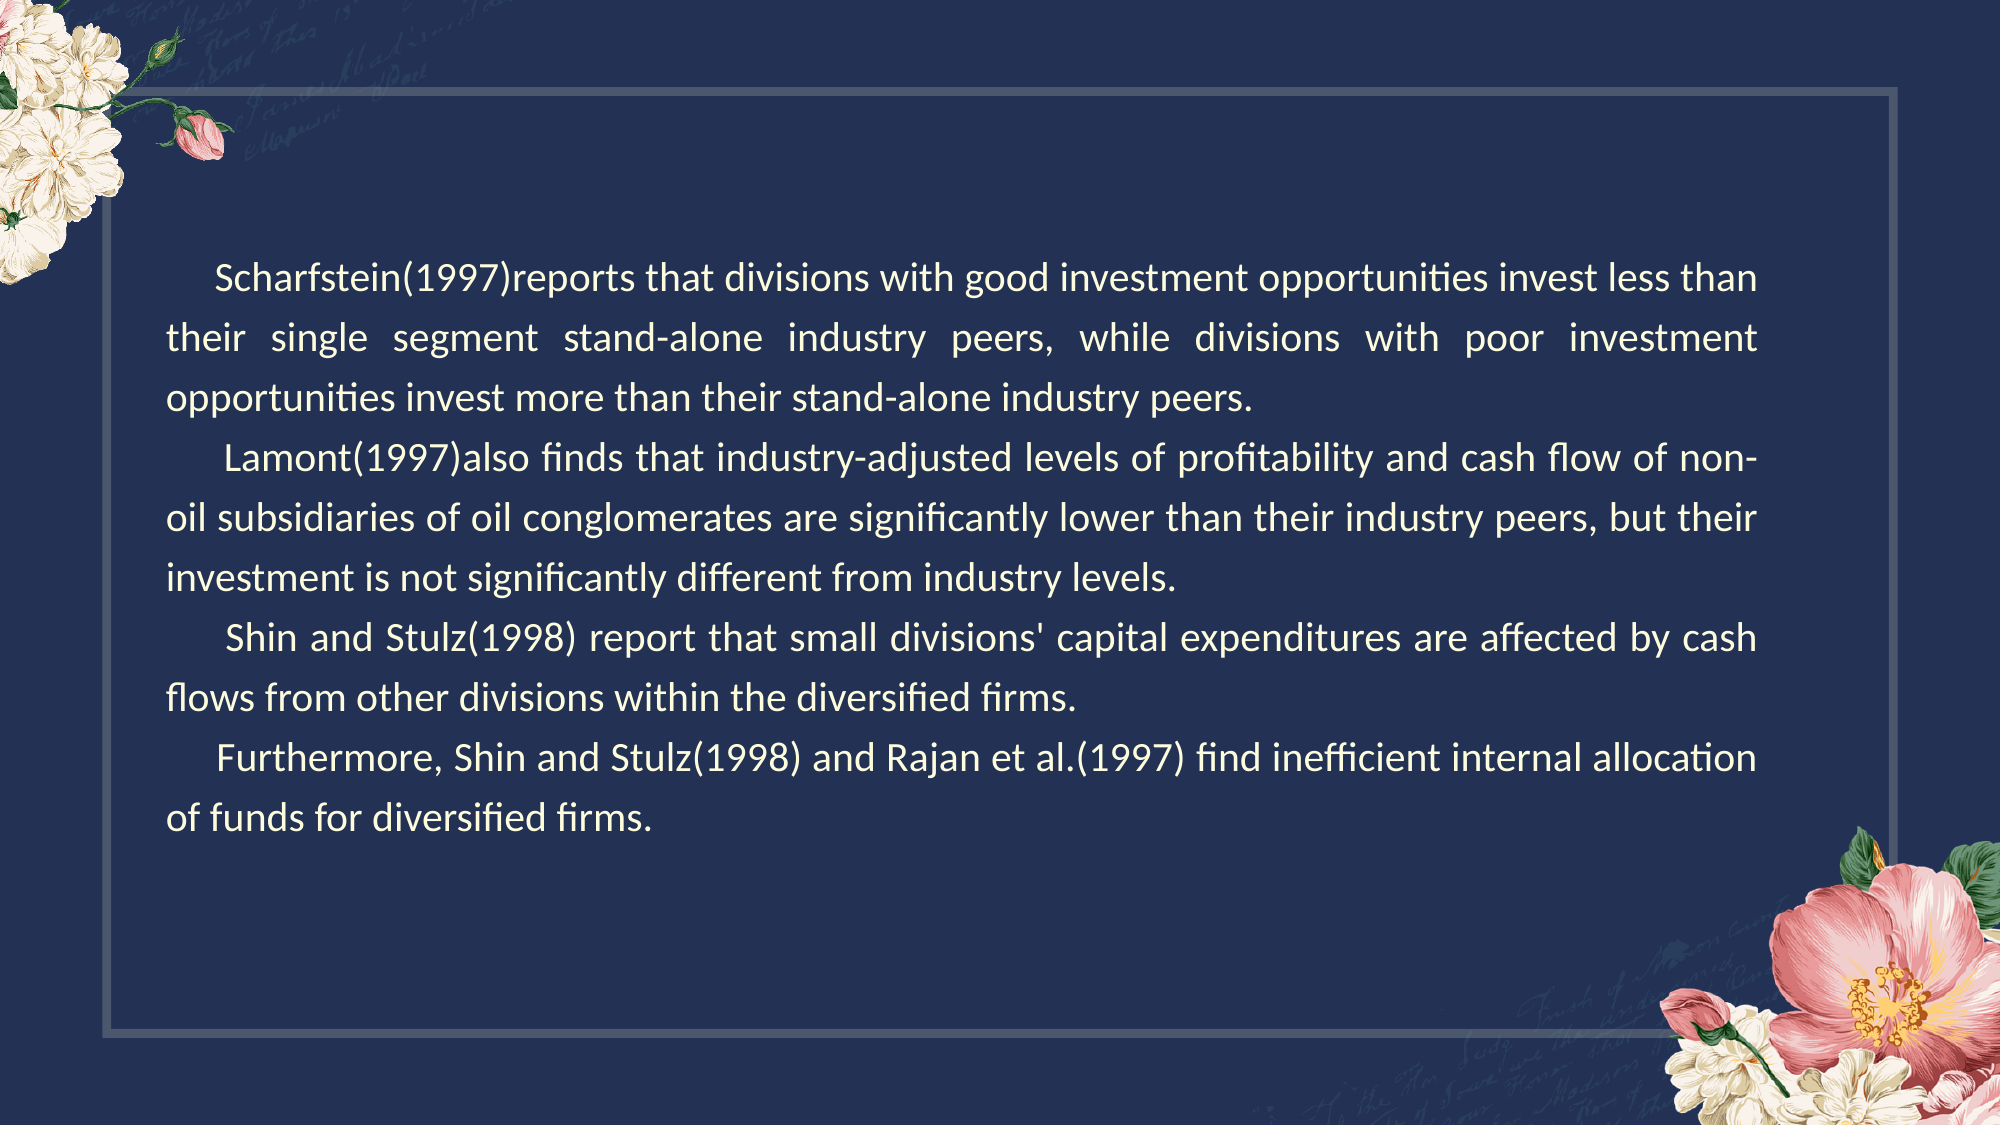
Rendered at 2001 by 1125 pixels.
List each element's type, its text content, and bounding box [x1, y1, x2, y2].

picture [0, 0, 235, 338]
picture [1438, 690, 2000, 1125]
text_box Scharfstein(1997)reports that divisions with good investment opportunities invest less than their single segment stand-alone industry peers, while divisions with poor investment opportunities invest more than their stand-alone industry peers. Lamont(1997)also finds that industry-adjusted levels of profitability and cash flow of non-oil subsidiaries of oil conglomerates are significantly lower than their industry peers, but their investment is not significantly different from industry levels. Shin and Stulz(1998) report that small divisions' capital expenditures are affected by cash flows from other divisions within the diversified firms. Furthermore, Shin and Stulz(1998) and Rajan et al.(1997) find inefficient internal allocation of funds for diversified firms. [151, 172, 1774, 847]
